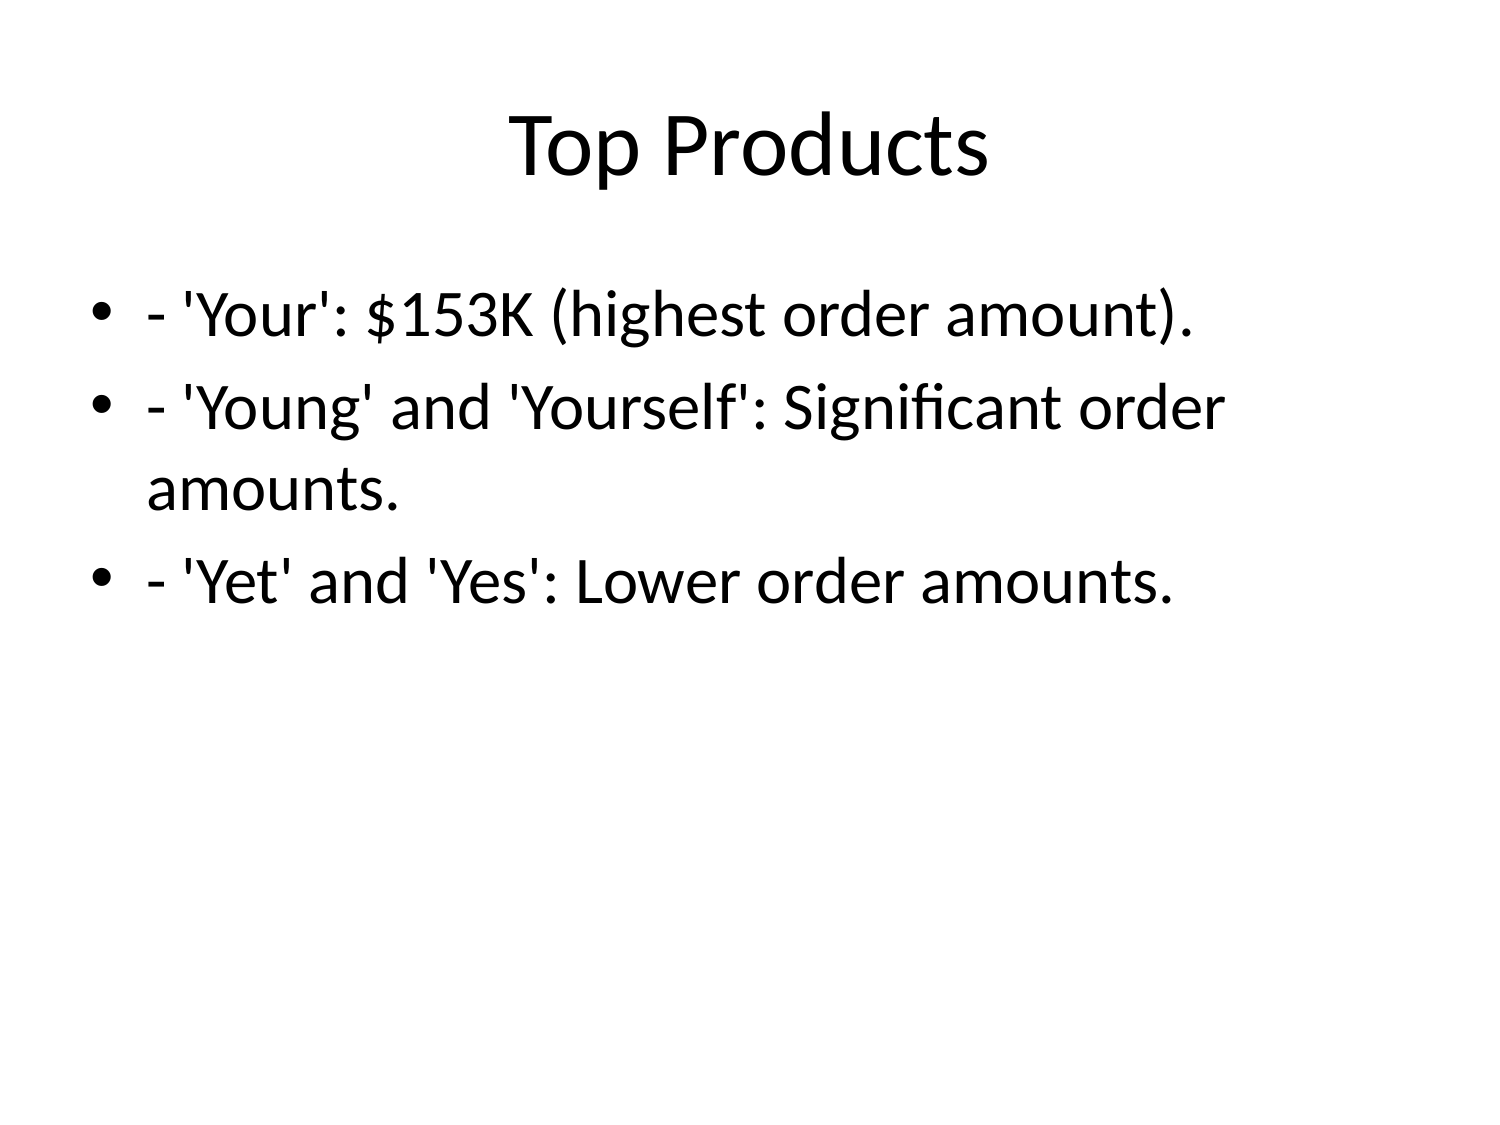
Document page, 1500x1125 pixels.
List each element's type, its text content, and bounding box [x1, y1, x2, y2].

list - 'Your': $153K (highest order amount). - 'Young' and 'Yourself': Significant order amounts. - 'Yet' and 'Yes': Lower order amounts. [75, 262, 1425, 1005]
title Top Products [75, 45, 1425, 233]
